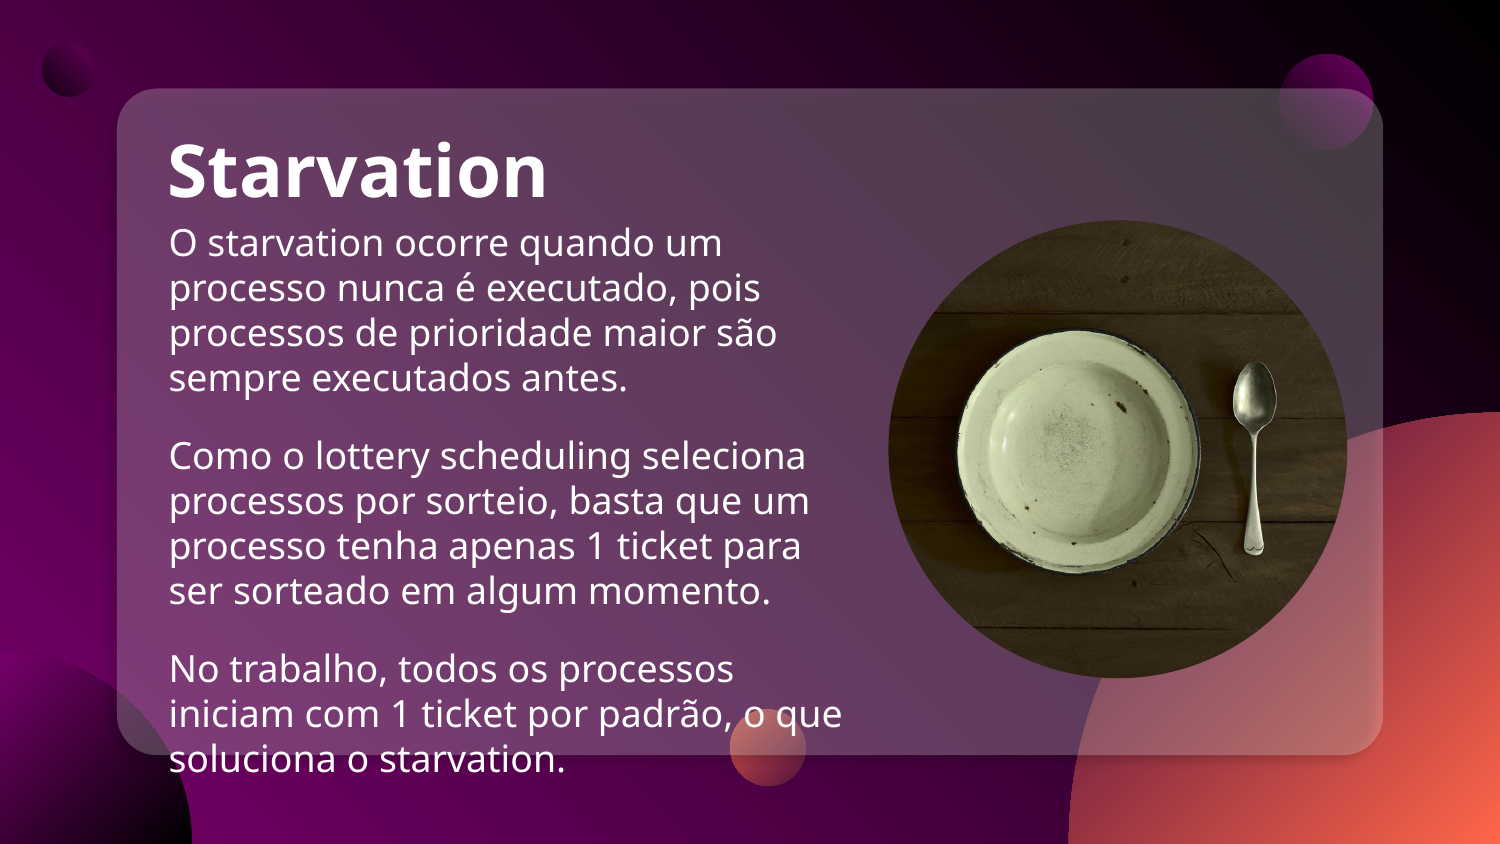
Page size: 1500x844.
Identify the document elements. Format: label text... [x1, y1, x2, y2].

list O starvation ocorre quando um processo nunca é executado, pois processos de prioridade maior são sempre executados antes. Como o lottery scheduling seleciona processos por sorteio, basta que um processo tenha apenas 1 ticket para ser sorteado em algum momento. No trabalho, todos os processos iniciam com 1 ticket por padrão, o que soluciona o starvation. [153, 203, 877, 663]
picture [888, 220, 1348, 679]
title Starvation [152, 109, 907, 221]
